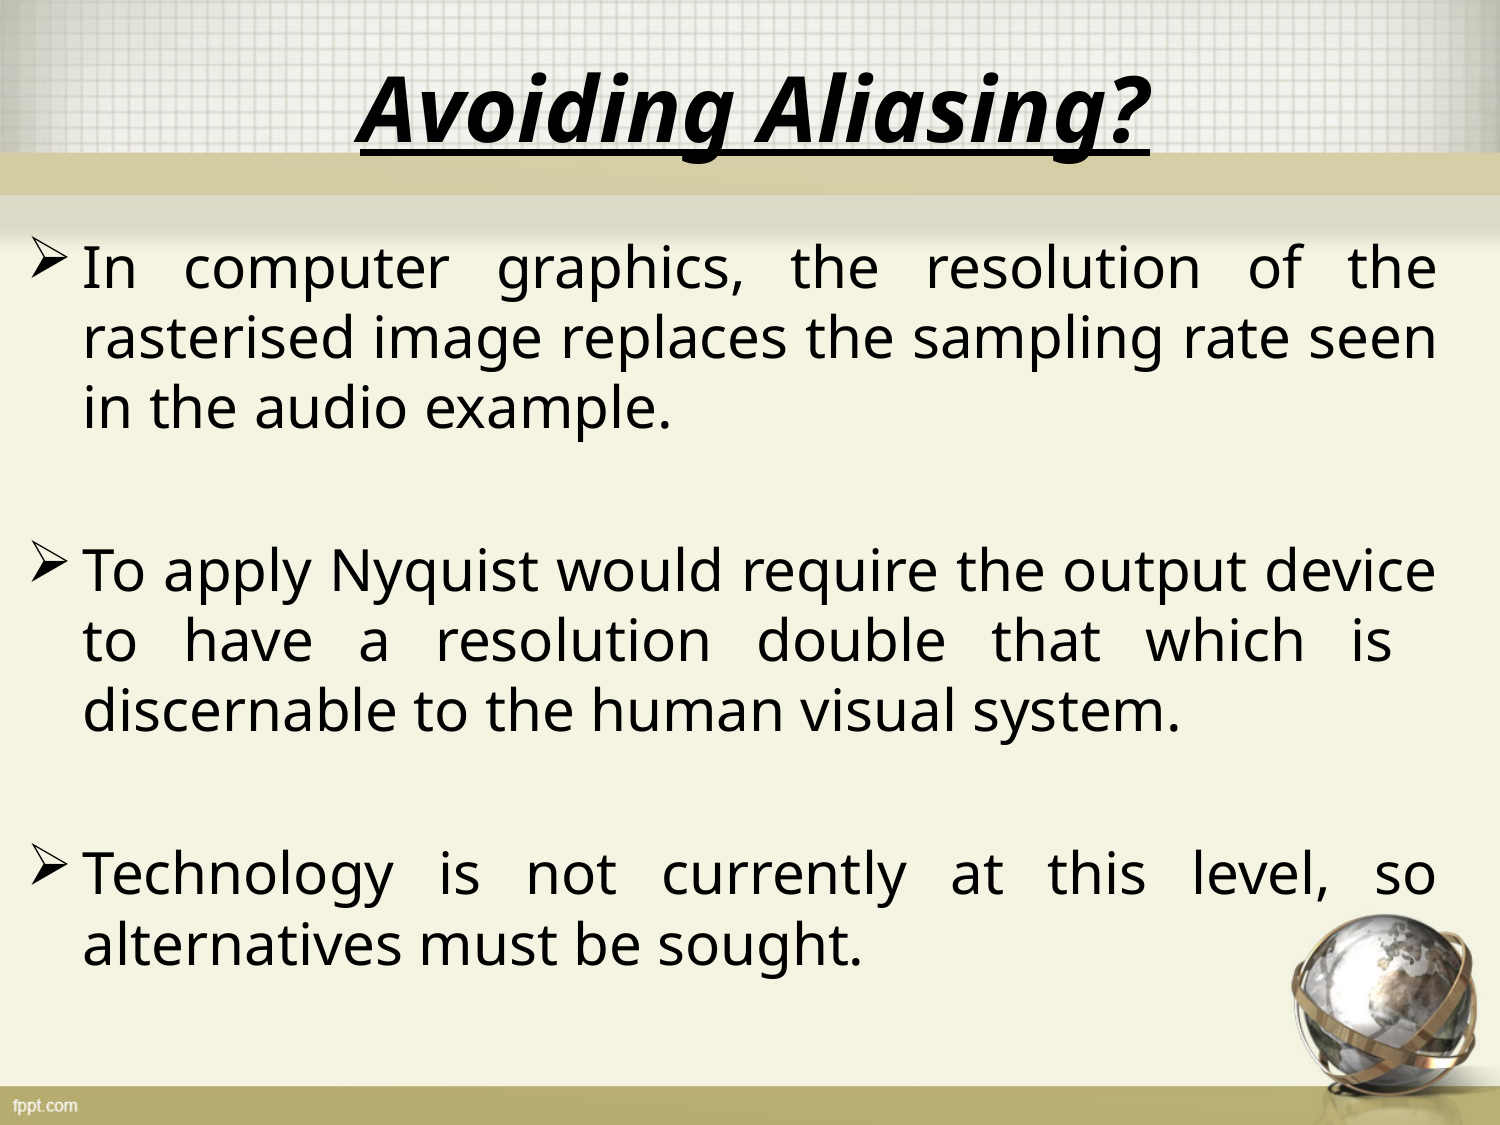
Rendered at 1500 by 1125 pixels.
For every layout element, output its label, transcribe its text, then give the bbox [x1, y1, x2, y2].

title Avoiding Aliasing? [79, 11, 1430, 200]
list In computer graphics, the resolution of the rasterised image replaces the sampling rate seen in the audio example. To apply Nyquist would require the output device to have a resolution double that which is discernable to the human visual system. Technology is not currently at this level, so alternatives must be sought. [11, 222, 1454, 966]
picture [0, 0, 1500, 1125]
